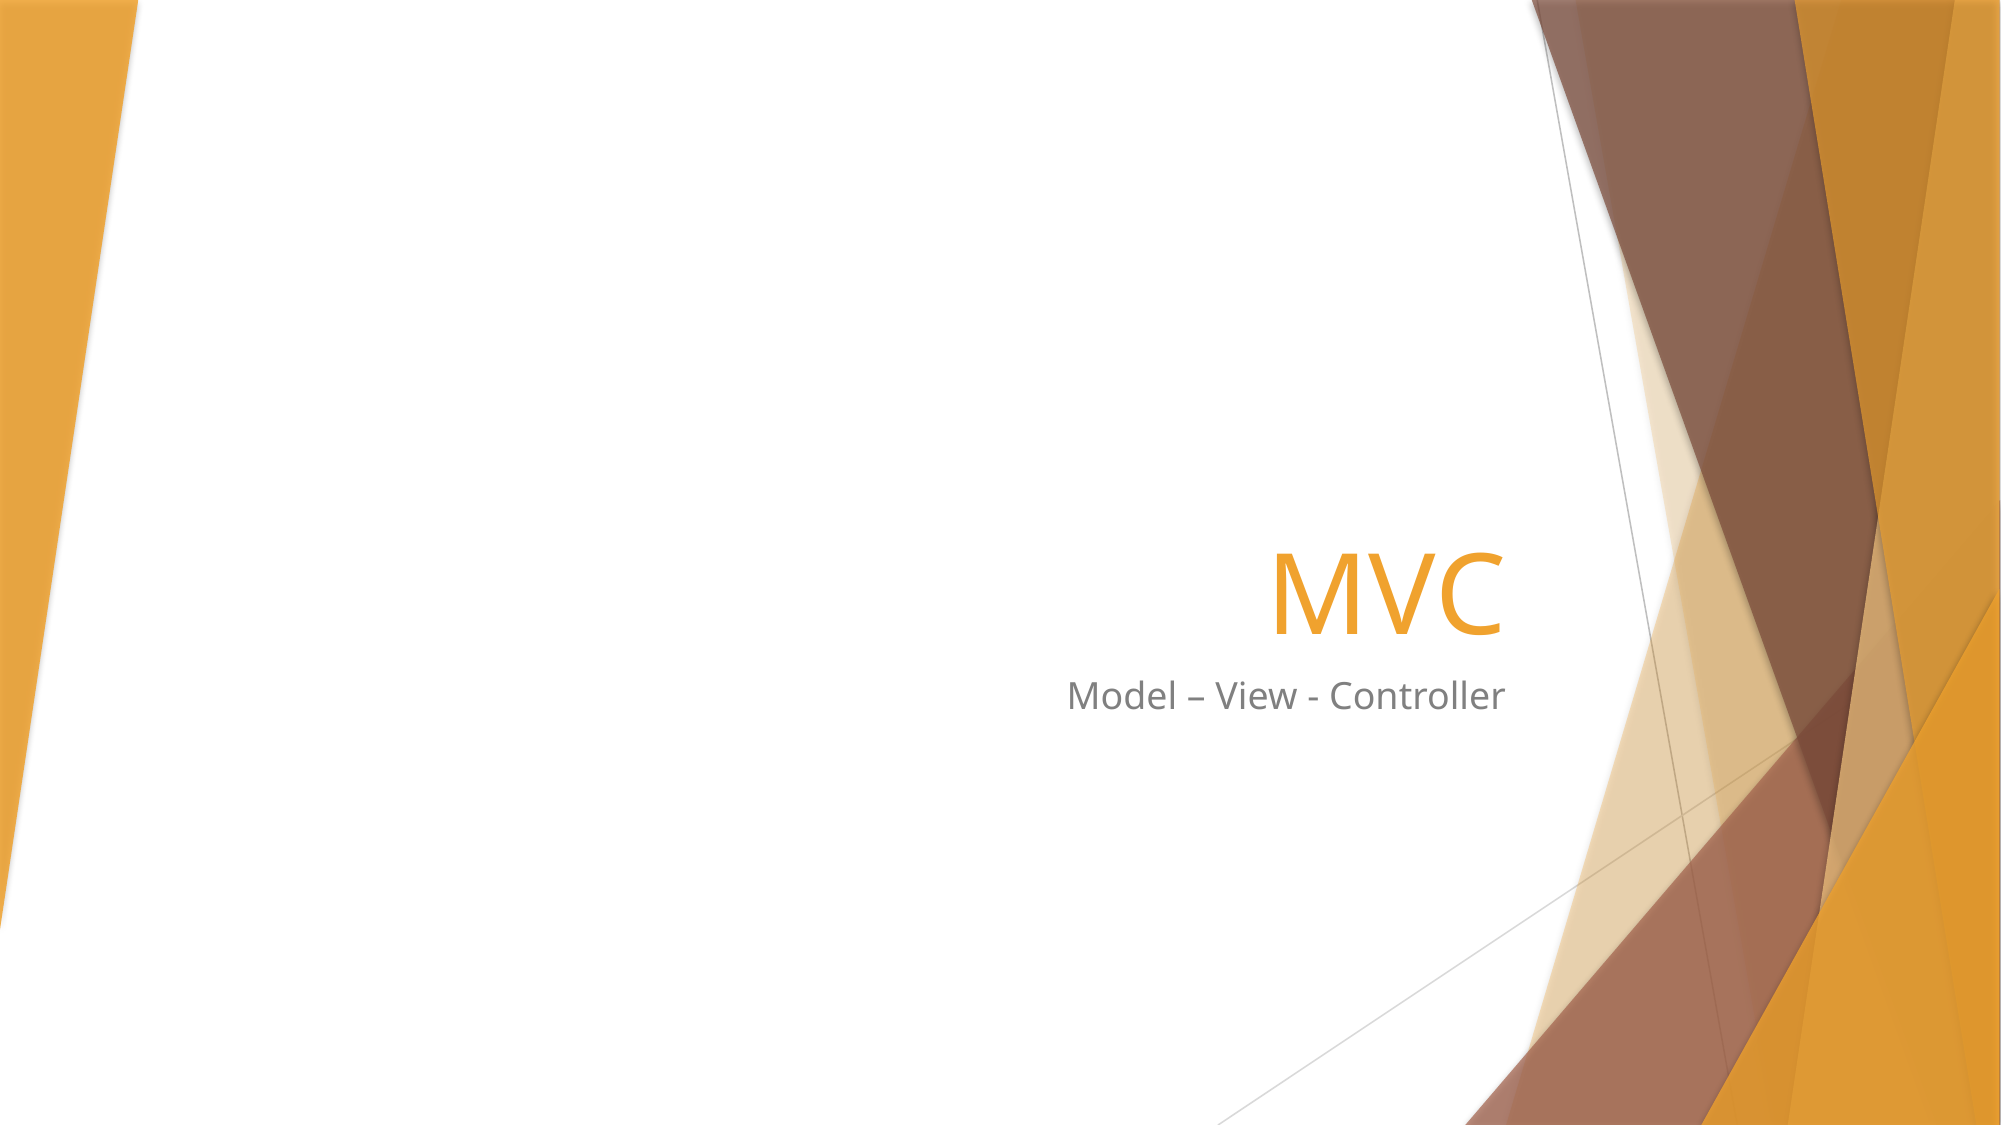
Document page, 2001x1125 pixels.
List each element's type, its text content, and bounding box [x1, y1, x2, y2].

title MVC [247, 394, 1522, 664]
subtitle Model – View - Controller [247, 664, 1522, 845]
